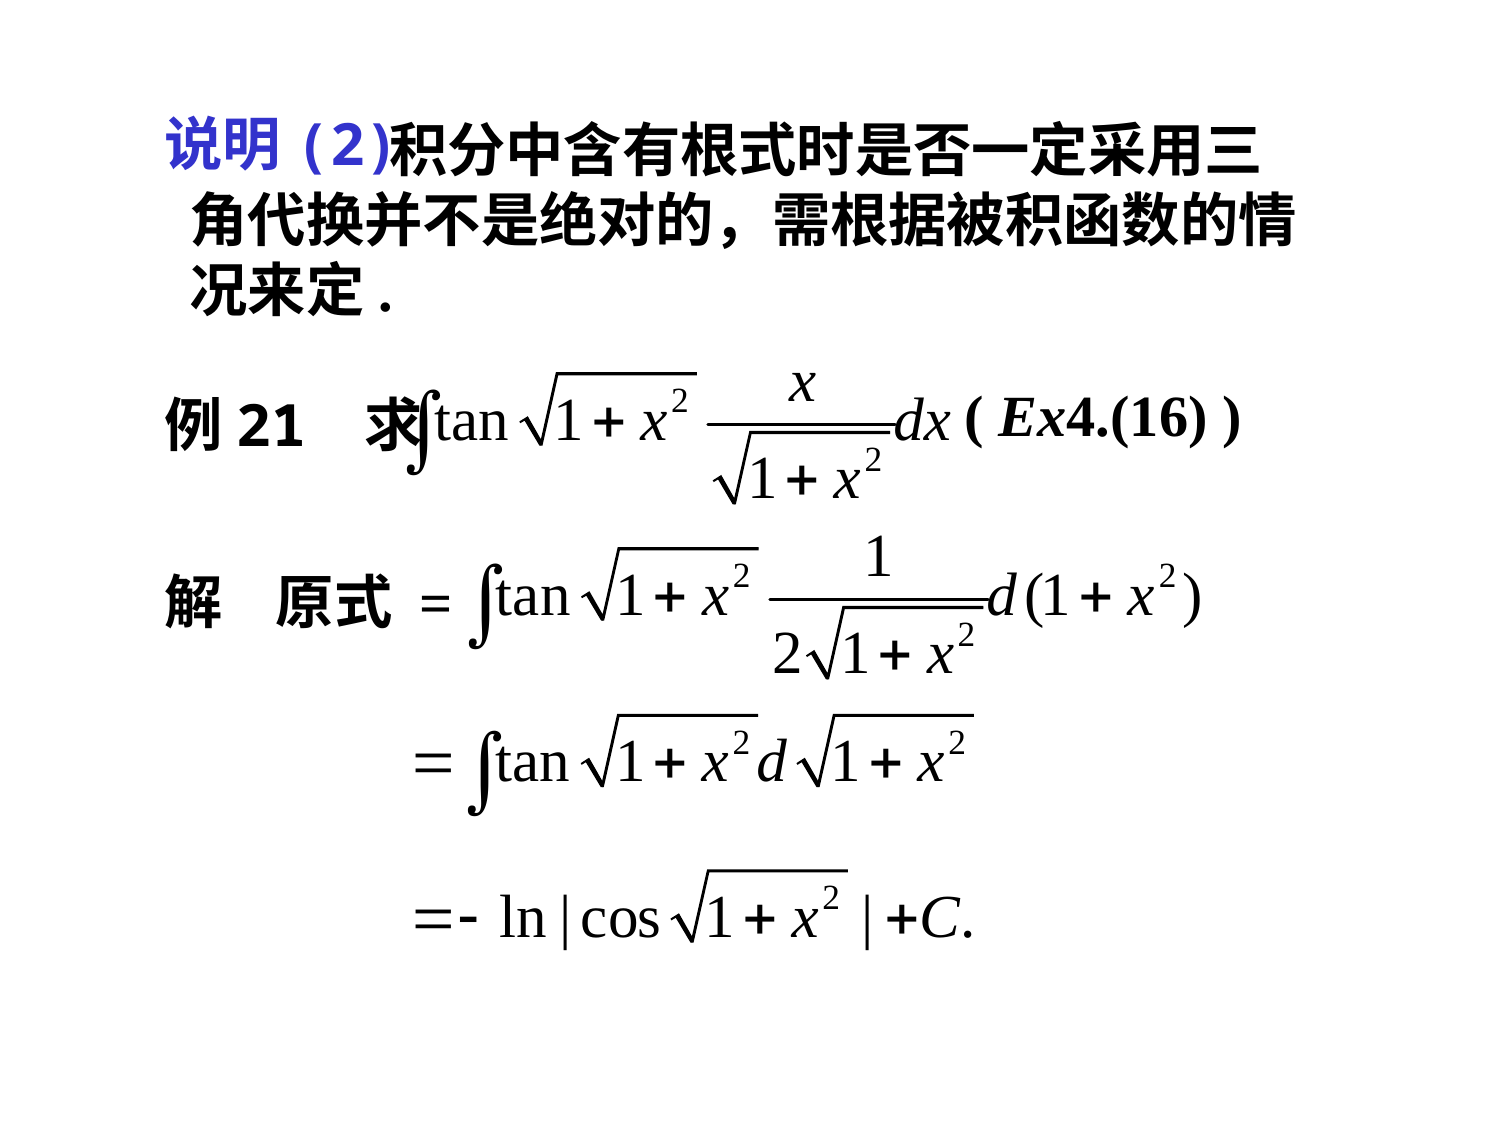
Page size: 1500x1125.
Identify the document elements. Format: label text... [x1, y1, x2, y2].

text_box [448, 524, 1213, 692]
text_box 解 原式 = [149, 557, 443, 643]
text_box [399, 855, 986, 963]
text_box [149, 342, 1313, 517]
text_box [399, 699, 986, 828]
text_box 积分中含有根式时是否一定采用三角代换并不是绝对的，需根据被积函数的情况来定. [174, 105, 1325, 331]
text_box 说明(2) [150, 99, 500, 185]
